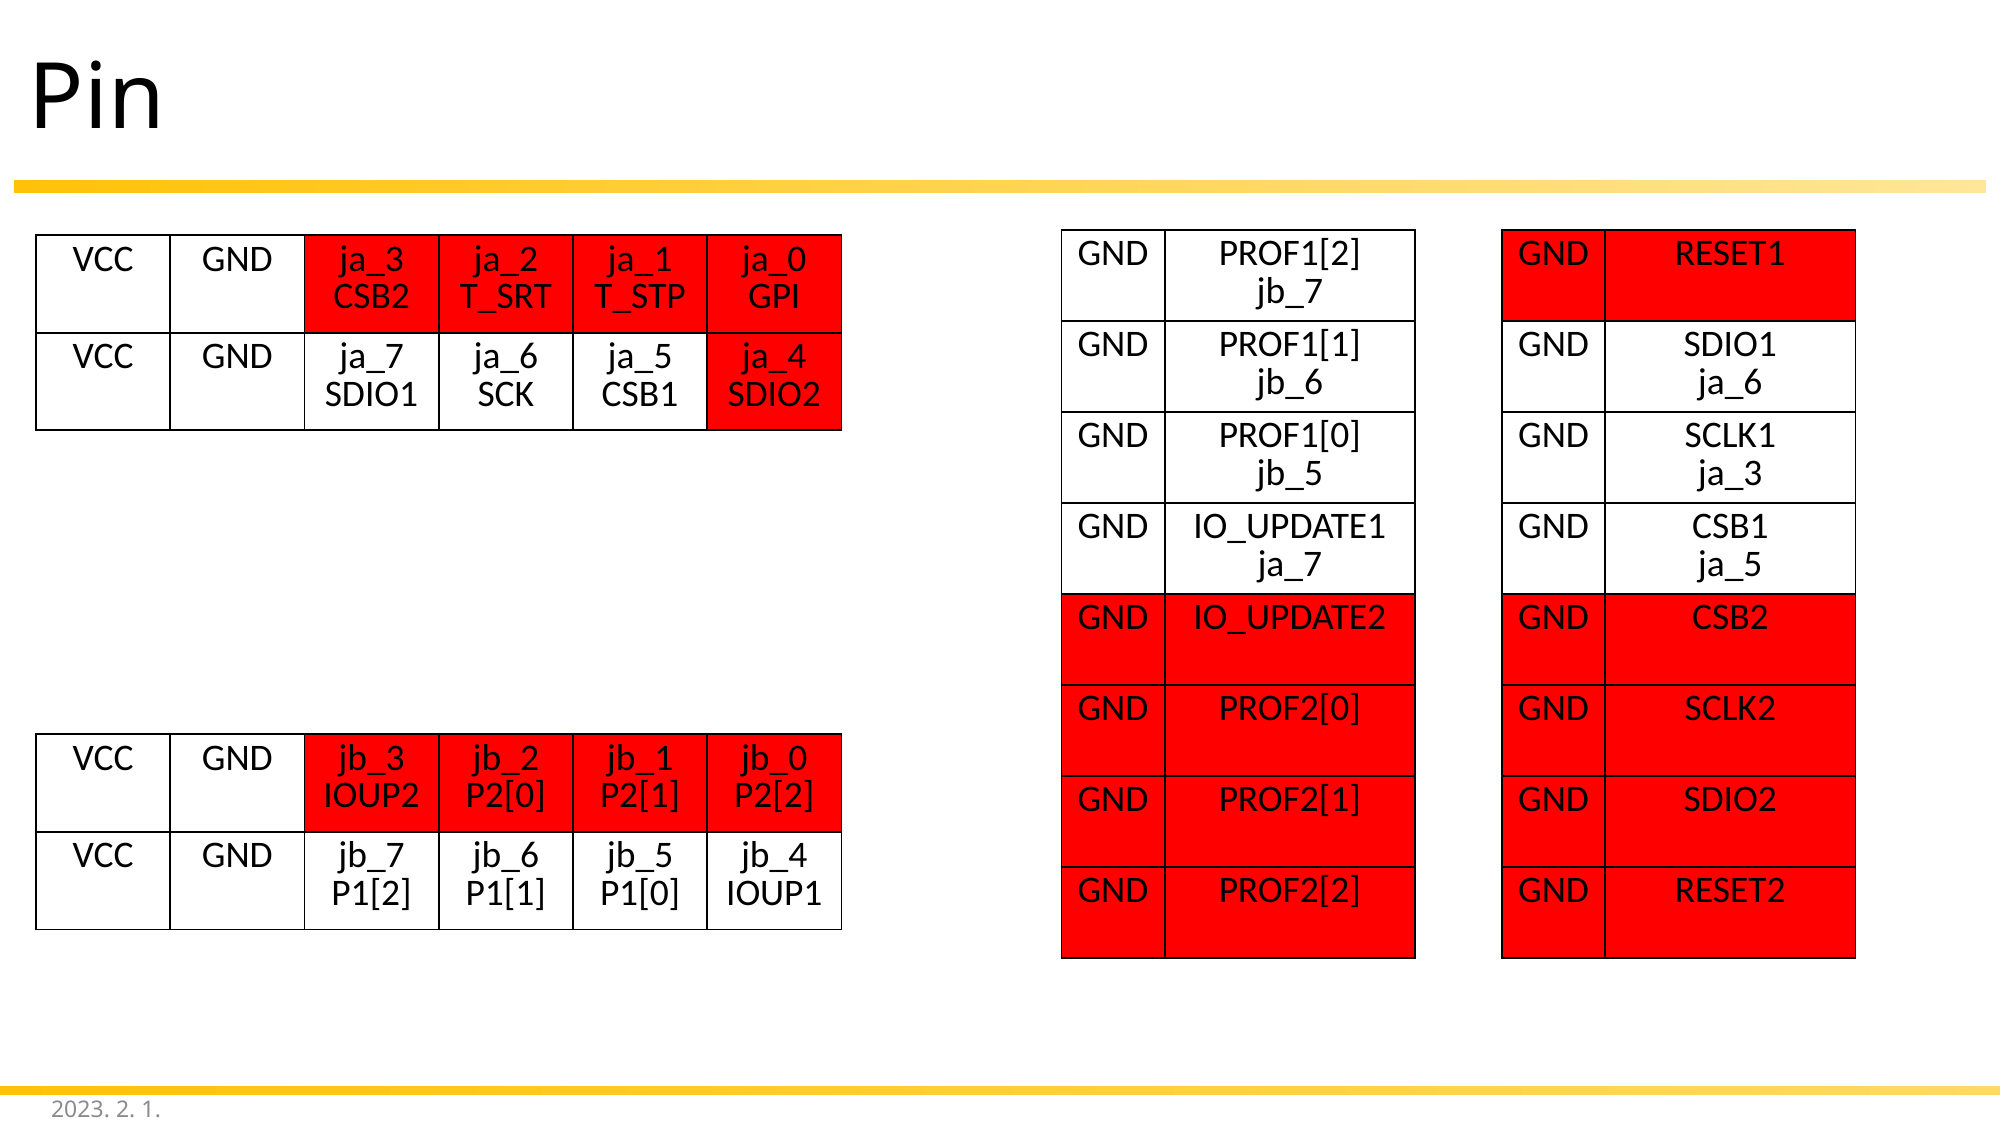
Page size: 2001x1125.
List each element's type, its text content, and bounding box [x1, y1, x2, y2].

table_cell GND [171, 334, 304, 429]
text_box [1697, 1087, 1703, 1094]
table_cell ja_6 SCK [440, 334, 572, 429]
table_cell GND [171, 833, 304, 929]
table_cell PROF1[1] jb_6 [1166, 322, 1414, 411]
table_cell GND [1062, 322, 1164, 411]
table_cell GND [1503, 686, 1604, 775]
slide_number 2023. 2. 1. [36, 1078, 486, 1125]
table_cell GND [1062, 777, 1164, 866]
table_cell IO_UPDATE2 [1166, 595, 1414, 684]
table_cell ja_4 SDIO2 [708, 334, 841, 429]
table_header jb_3 IOUP2 [305, 735, 438, 831]
table_header ja_0 GPI [708, 236, 841, 332]
table_cell PROF2[1] [1166, 777, 1414, 866]
table_cell SDIO1 ja_6 [1606, 322, 1855, 411]
table_cell SCLK1 ja_3 [1606, 413, 1855, 502]
table_cell CSB1 ja_5 [1606, 504, 1855, 593]
table_header PROF1[2] jb_7 [1166, 231, 1414, 320]
table_cell SDIO2 [1606, 777, 1855, 866]
table_header ja_2 T_SRT [440, 236, 572, 332]
table_header VCC [37, 735, 169, 831]
table_cell GND [1503, 868, 1604, 957]
table_cell ja_7 SDIO1 [305, 334, 438, 429]
table_header RESET1 [1606, 231, 1855, 320]
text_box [1578, 1087, 1584, 1094]
table_cell GND [1503, 504, 1604, 593]
title Pin [13, 25, 1986, 173]
table_header GND [171, 236, 304, 332]
table_cell CSB2 [1606, 595, 1855, 684]
table_cell GND [1062, 504, 1164, 593]
table_cell GND [1503, 322, 1604, 411]
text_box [1008, 180, 1014, 192]
table_cell jb_6 P1[1] [440, 833, 572, 929]
table_cell jb_4 IOUP1 [708, 833, 841, 929]
table_header GND [1062, 231, 1164, 320]
table_header jb_2 P2[0] [440, 735, 572, 831]
table_header ja_3 CSB2 [305, 236, 438, 332]
table_cell IO_UPDATE1 ja_7 [1166, 504, 1414, 593]
table_header ja_1 T_STP [574, 236, 706, 332]
table_header GND [1503, 231, 1604, 320]
table_cell GND [1503, 777, 1604, 866]
table_cell jb_7 P1[2] [305, 833, 438, 929]
table_header jb_0 P2[2] [708, 735, 841, 831]
table_cell ja_5 CSB1 [574, 334, 706, 429]
table_cell VCC [37, 334, 169, 429]
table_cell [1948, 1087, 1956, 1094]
table_cell GND [1062, 686, 1164, 775]
table_cell GND [1062, 595, 1164, 684]
table_cell PROF1[0] jb_5 [1166, 413, 1414, 502]
table_cell SCLK2 [1606, 686, 1855, 775]
table_cell RESET2 [1606, 868, 1855, 957]
table_cell GND [1062, 413, 1164, 502]
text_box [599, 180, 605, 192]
table_cell VCC [37, 833, 169, 929]
table_cell GND [1062, 868, 1164, 957]
table_header GND [171, 735, 304, 831]
table_cell jb_5 P1[0] [574, 833, 706, 929]
table_cell GND [1503, 595, 1604, 684]
table_cell GND [1503, 413, 1604, 502]
table_header jb_1 P2[1] [574, 735, 706, 831]
table_cell PROF2[2] [1166, 868, 1414, 957]
table_cell PROF2[0] [1166, 686, 1414, 775]
table_header VCC [37, 236, 169, 332]
